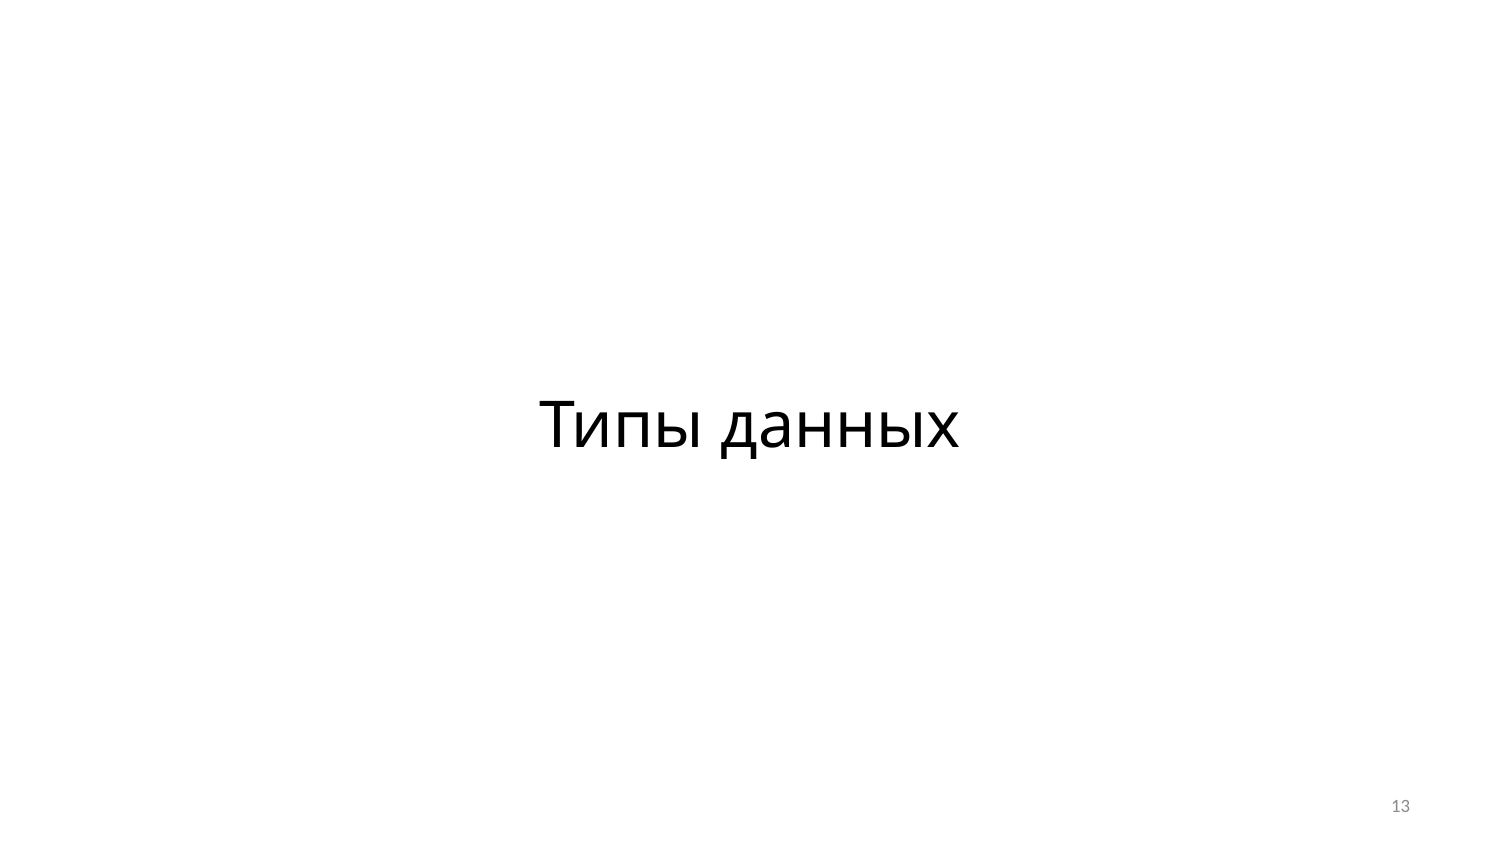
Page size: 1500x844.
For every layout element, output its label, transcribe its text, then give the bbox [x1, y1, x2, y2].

slide_number 13 [1074, 782, 1425, 827]
title Типы данных [75, 351, 1425, 493]
